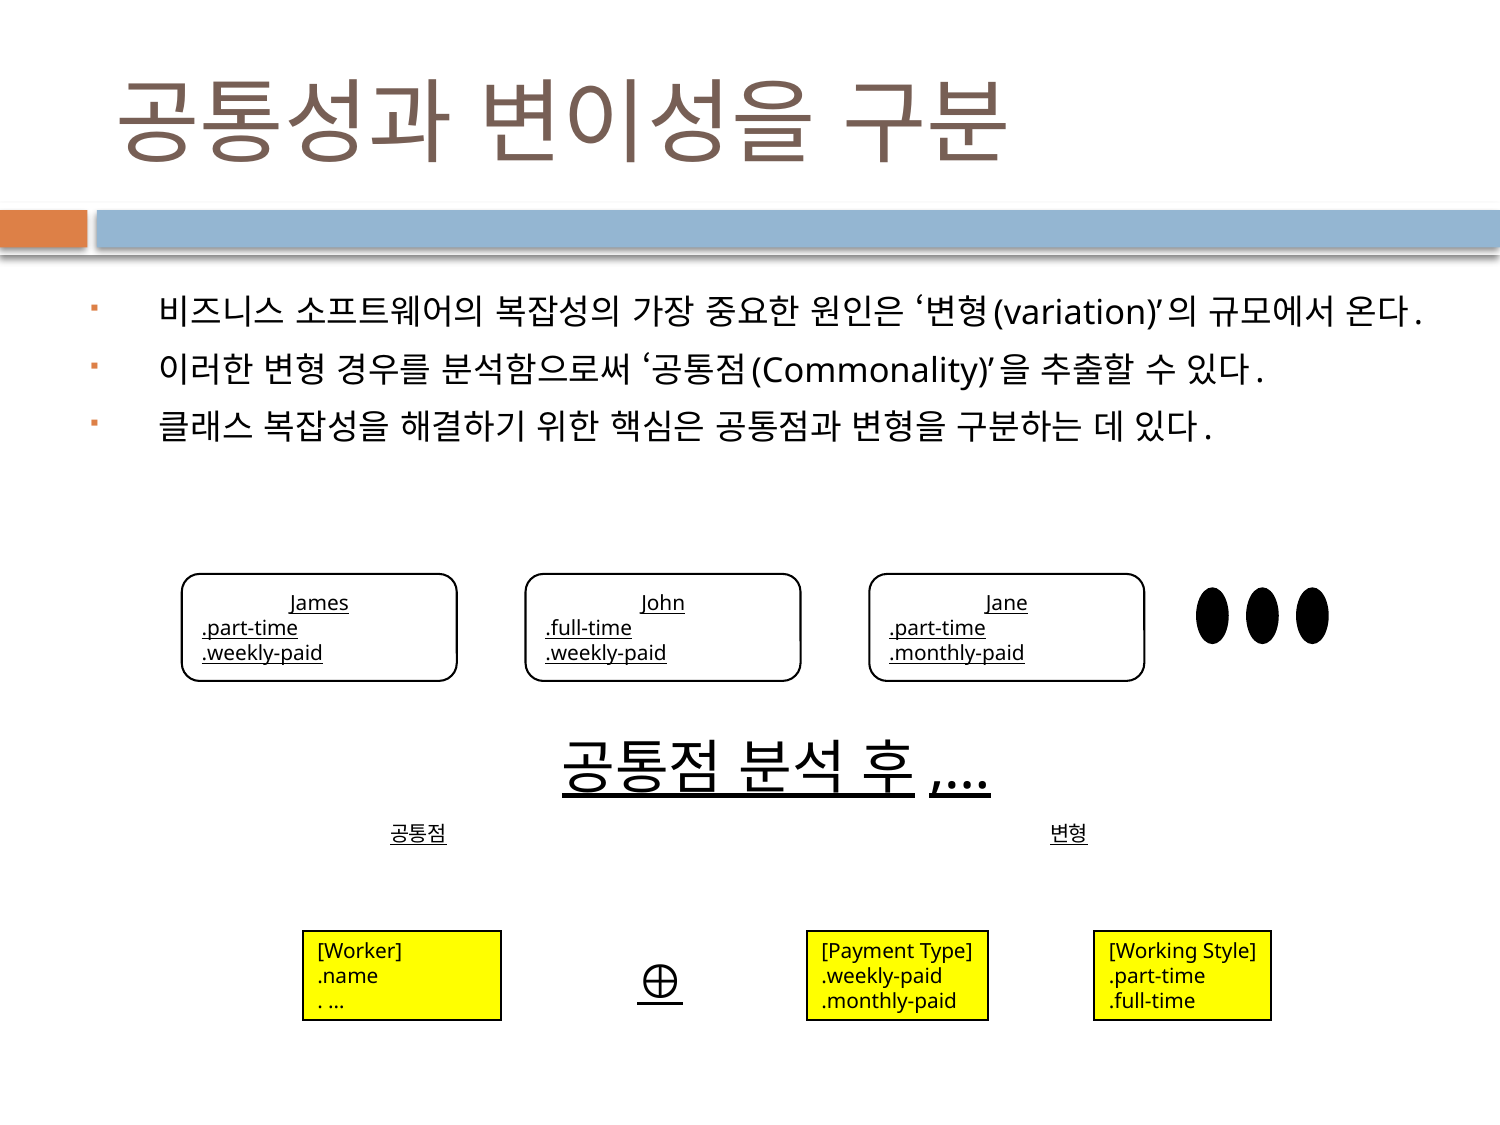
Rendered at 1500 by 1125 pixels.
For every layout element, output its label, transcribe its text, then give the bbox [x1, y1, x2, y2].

text_box  [622, 932, 699, 1018]
text_box John .full-time .weekly-paid [525, 573, 801, 681]
text_box [Worker] .name . … [302, 930, 502, 1021]
text_box 공통점 [375, 813, 462, 854]
text_box James .part-time .weekly-paid [181, 573, 457, 681]
text_box [Payment Type] .weekly-paid .monthly-paid [806, 930, 988, 1021]
text_box [Working Style] .part-time .full-time [1094, 930, 1272, 1021]
text_box [1296, 587, 1329, 645]
text_box 공통점 분석 후,… [546, 723, 1006, 808]
title 공통성과 변이성을 구분 [100, 37, 1438, 200]
list 비즈니스 소프트웨어의 복잡성의 가장 중요한 원인은 ‘변형(variation)’의 규모에서 온다. 이러한 변형 경우를 분석함으로써 ‘공통점(Commonality)’을 추출할 수 있다. 클래스 복잡성을 해결하기 위한 핵심은 공통점과 변형을 구분하는 데 있다. [75, 274, 1425, 504]
text_box [1246, 587, 1279, 645]
text_box [1196, 587, 1229, 645]
text_box Jane .part-time .monthly-paid [869, 573, 1145, 681]
text_box 변형 [1035, 813, 1103, 854]
